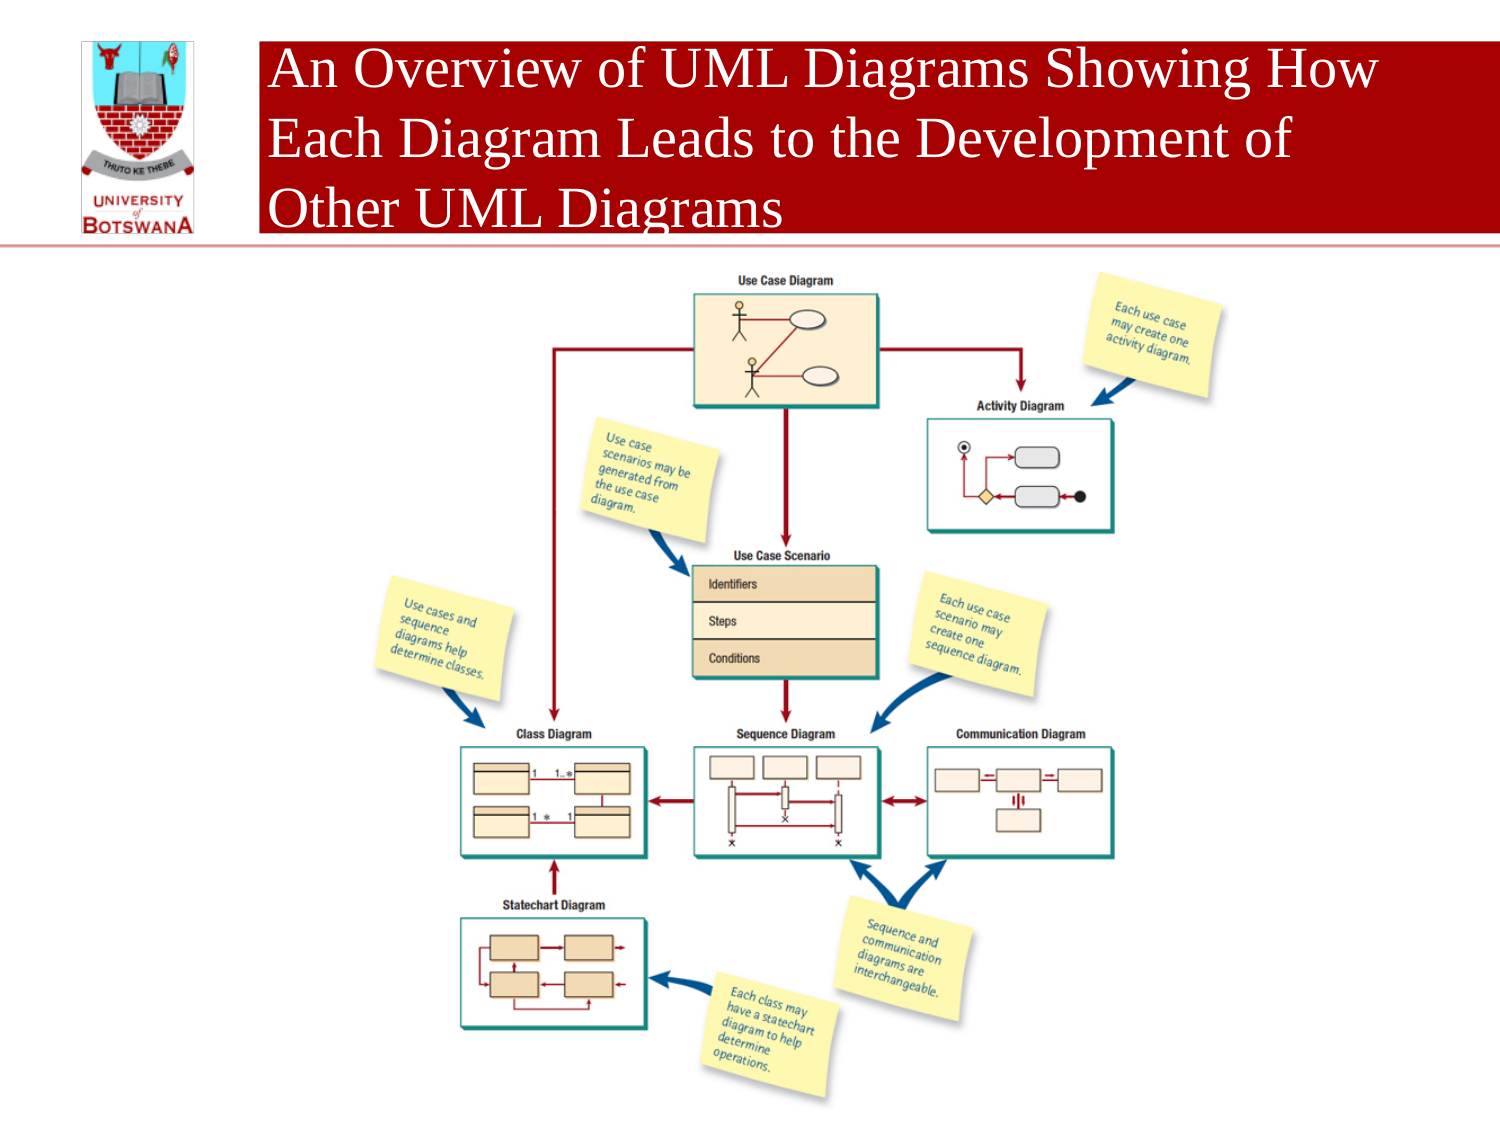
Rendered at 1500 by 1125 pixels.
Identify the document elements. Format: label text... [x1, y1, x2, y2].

picture [369, 272, 1230, 1114]
title An Overview of U M L Diagrams Showing How Each Diagram Leads to the Development of Other U M L Diagrams [252, 46, 1454, 222]
